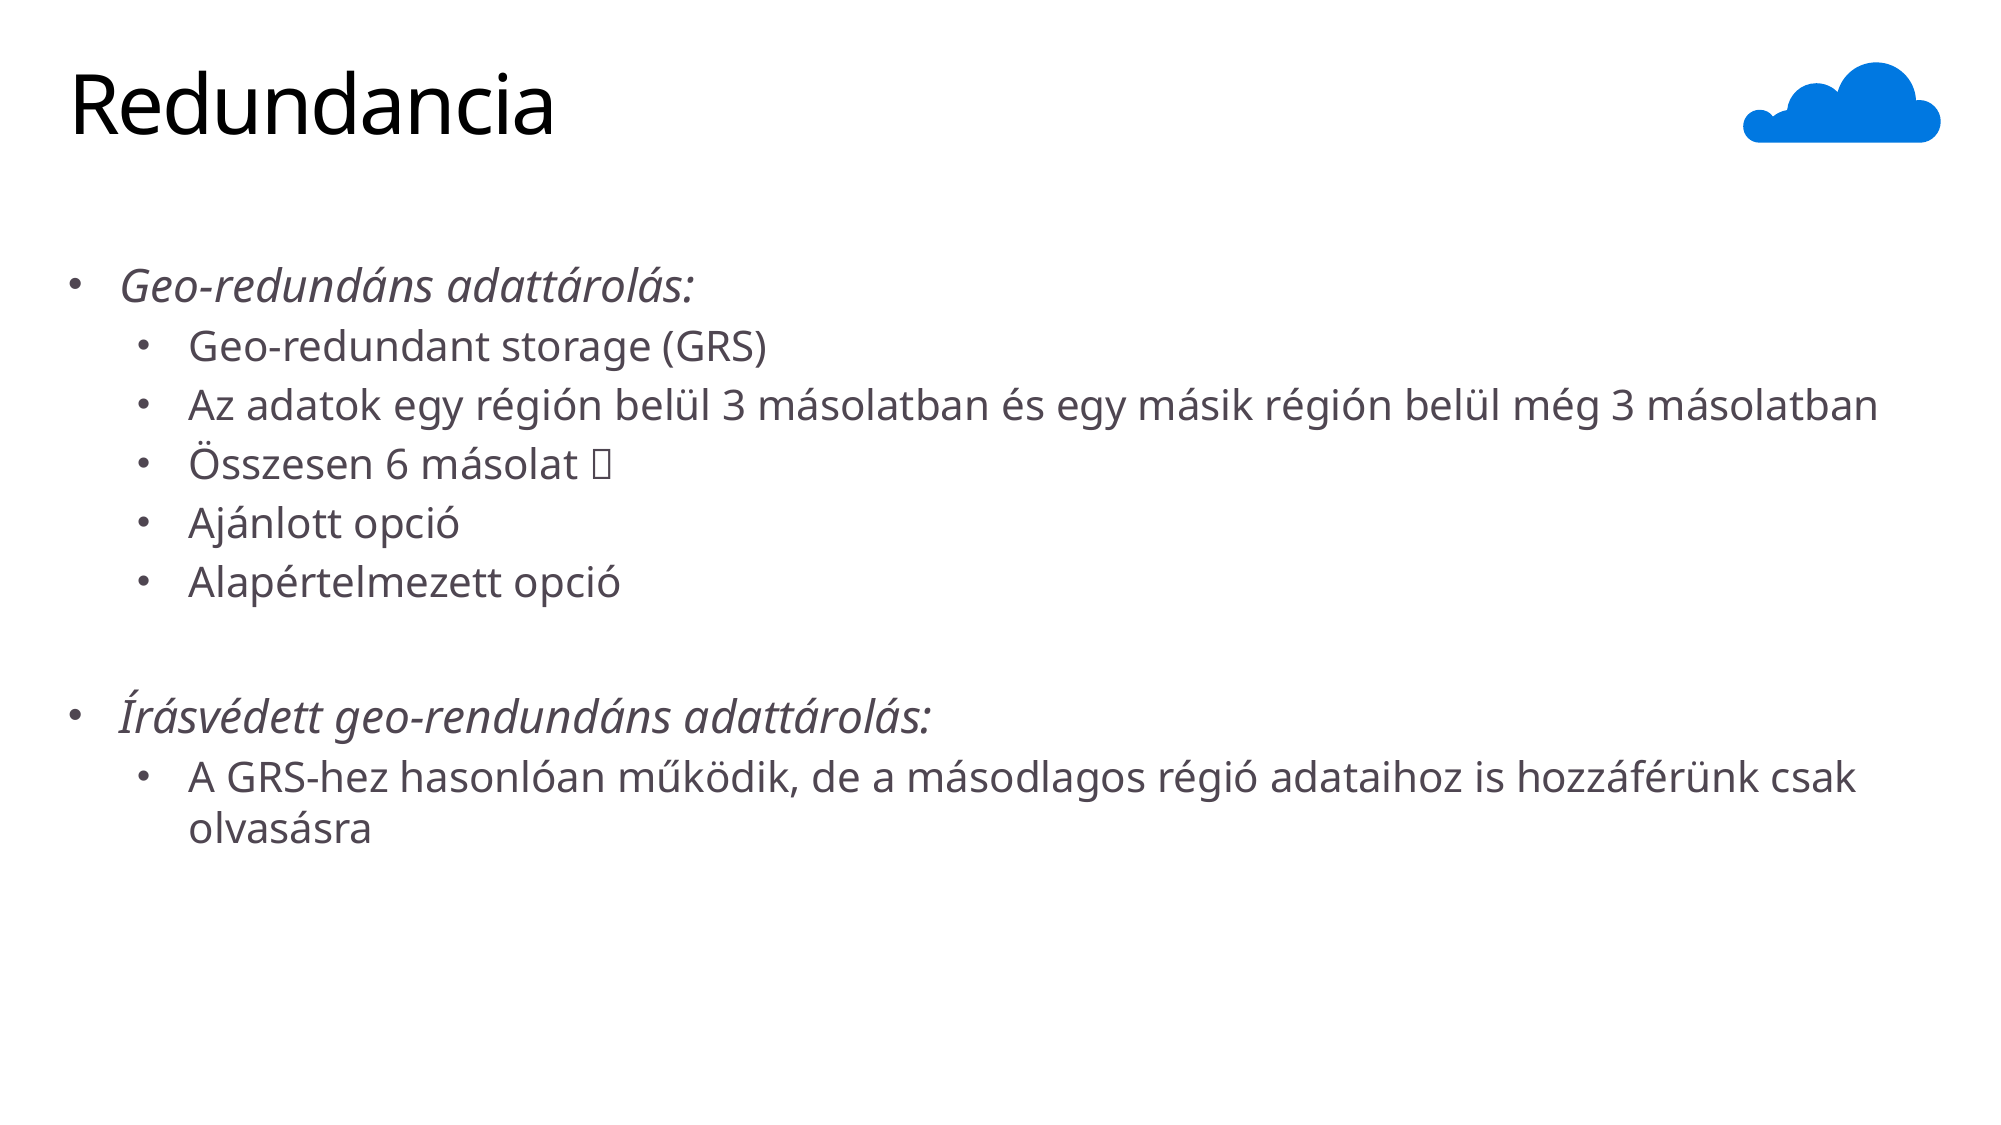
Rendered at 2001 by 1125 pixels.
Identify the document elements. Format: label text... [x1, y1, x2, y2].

list Geo-redundáns adattárolás: Geo-redundant storage (GRS) Az adatok egy régión belül 3 másolatban és egy másik régión belül még 3 másolatban Összesen 6 másolat  Ajánlott opció Alapértelmezett opció Írásvédett geo-rendundáns adattárolás: A GRS-hez hasonlóan működik, de a másodlagos régió adataihoz is hozzáférünk csak olvasásra [44, 241, 1957, 871]
title Redundancia [44, 47, 1957, 196]
